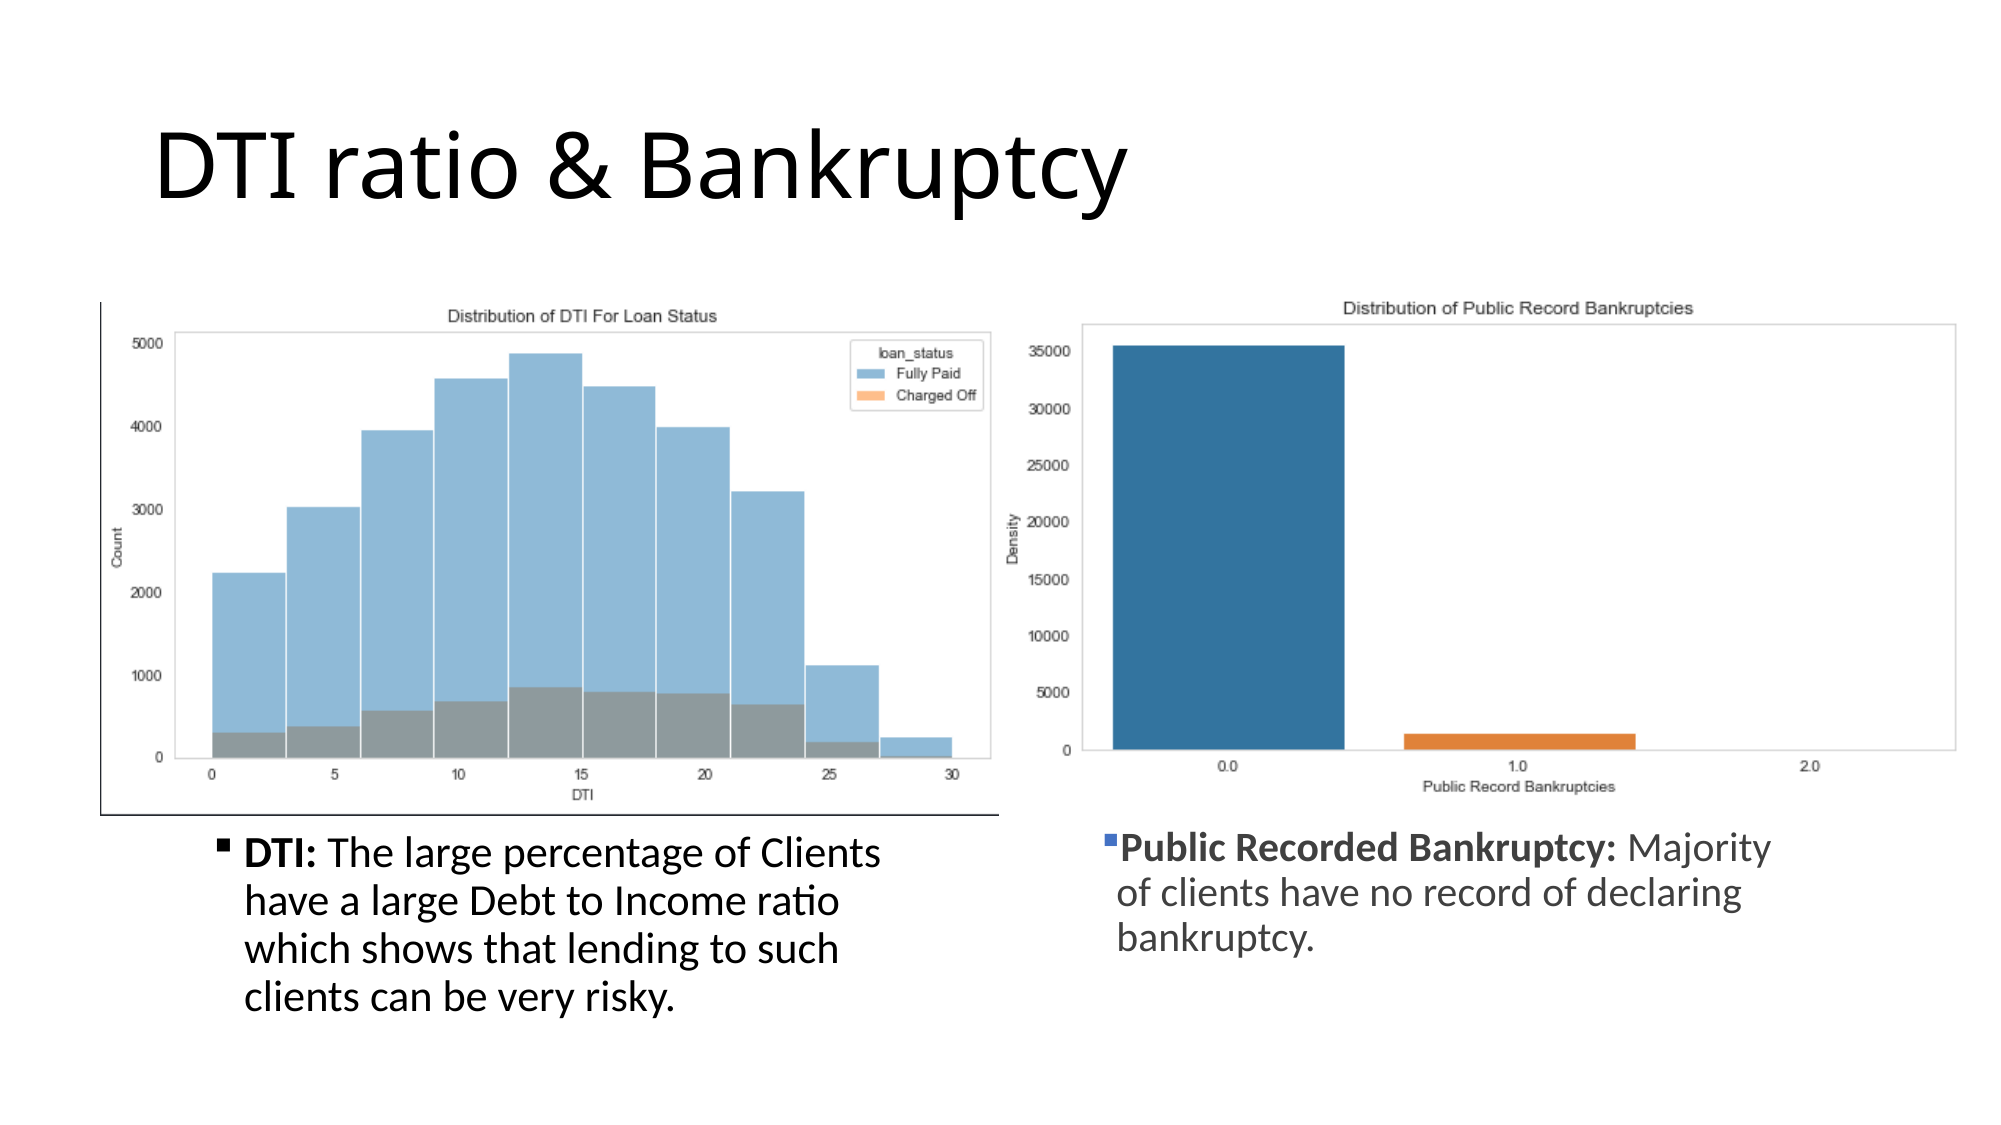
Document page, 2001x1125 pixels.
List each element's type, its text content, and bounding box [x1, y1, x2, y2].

picture [100, 291, 1963, 816]
text_box Public Recorded Bankruptcy: Majority of clients have no record of declaring bankruptcy. [1101, 817, 1802, 1074]
list DTI: The large percentage of Clients have a large Debt to Income ratio which shows that lending to such clients can be very risky. [198, 822, 899, 1078]
title DTI ratio & Bankruptcy [137, 59, 1863, 278]
